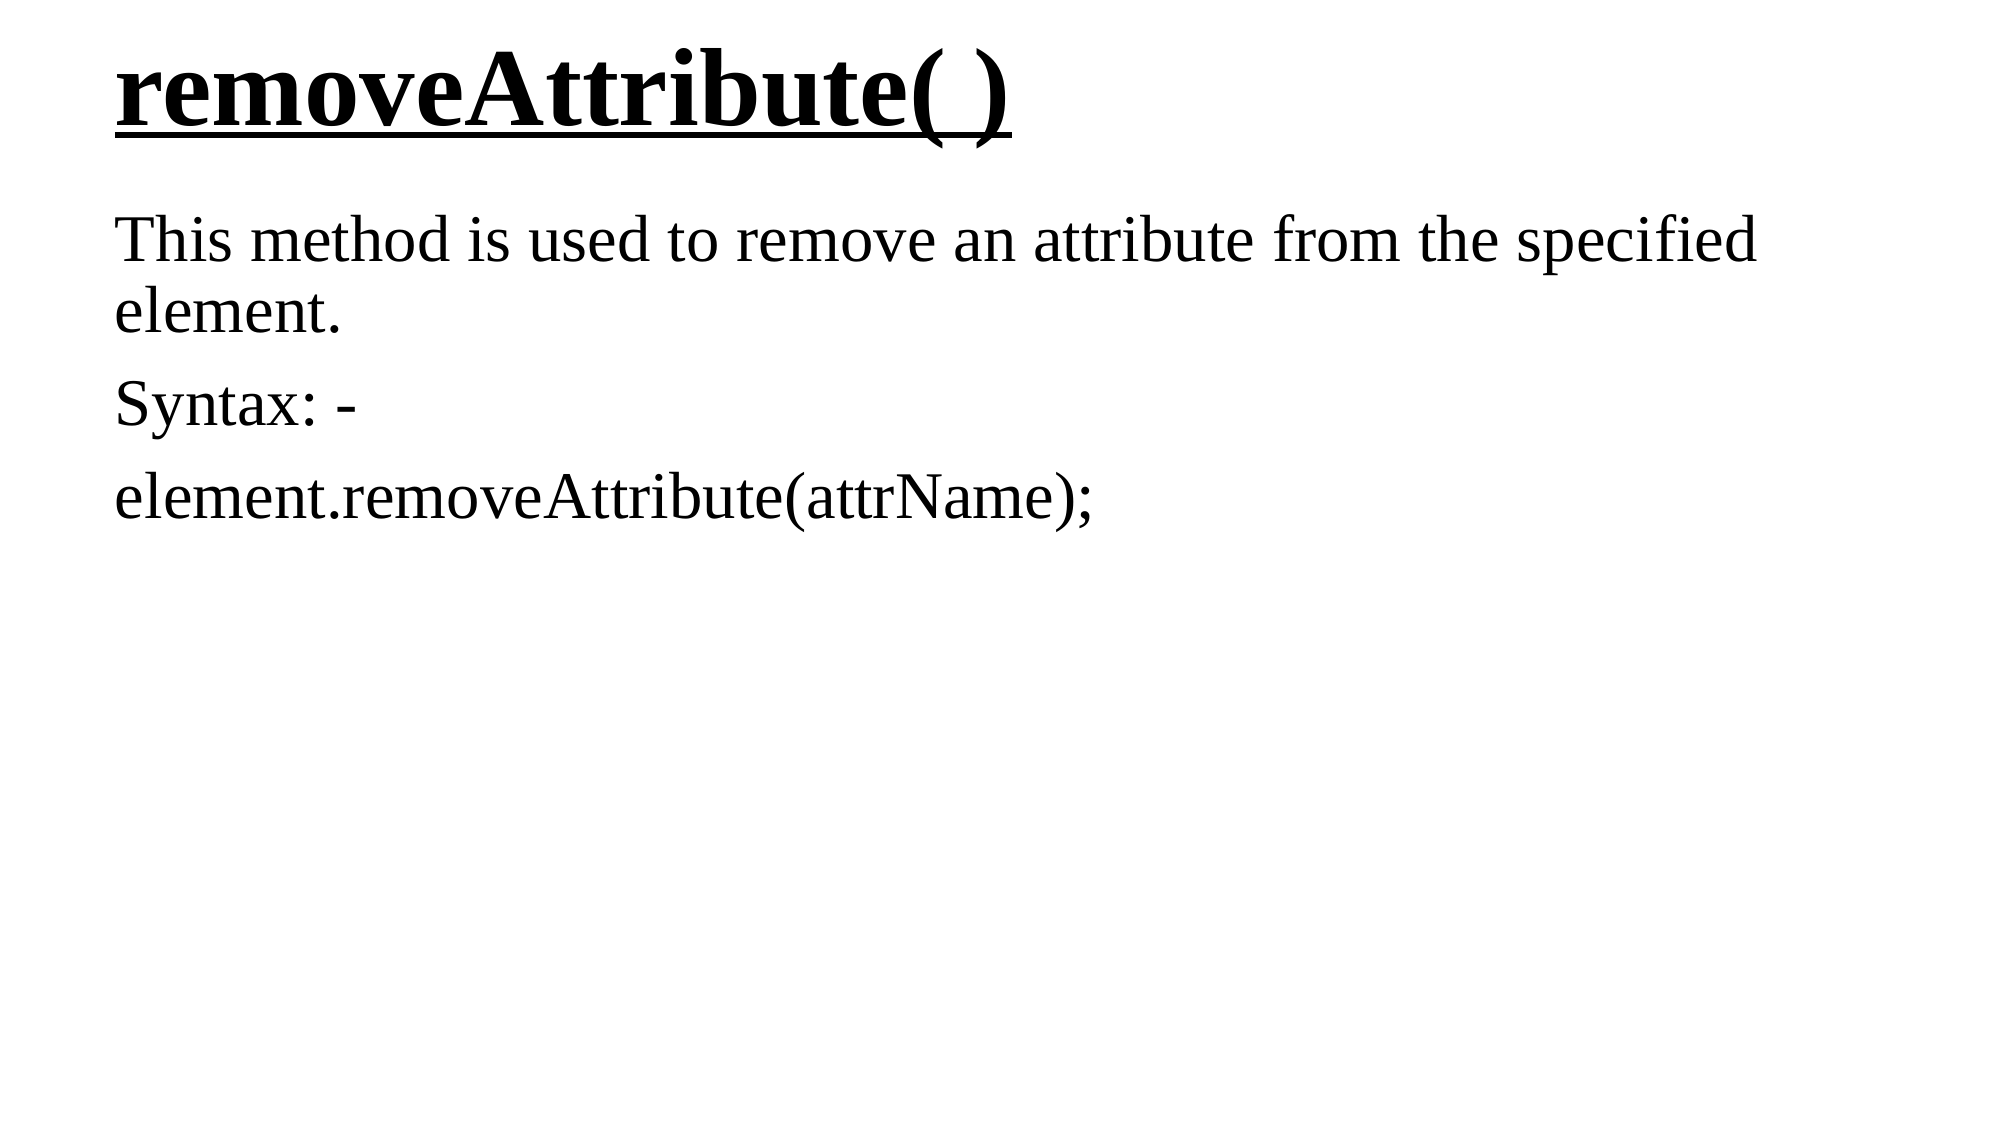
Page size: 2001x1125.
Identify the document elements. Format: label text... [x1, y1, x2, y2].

title removeAttribute( ) [99, 0, 1900, 184]
list This method is used to remove an attribute from the specified element. Syntax: - element.removeAttribute(attrName); [99, 195, 1900, 939]
